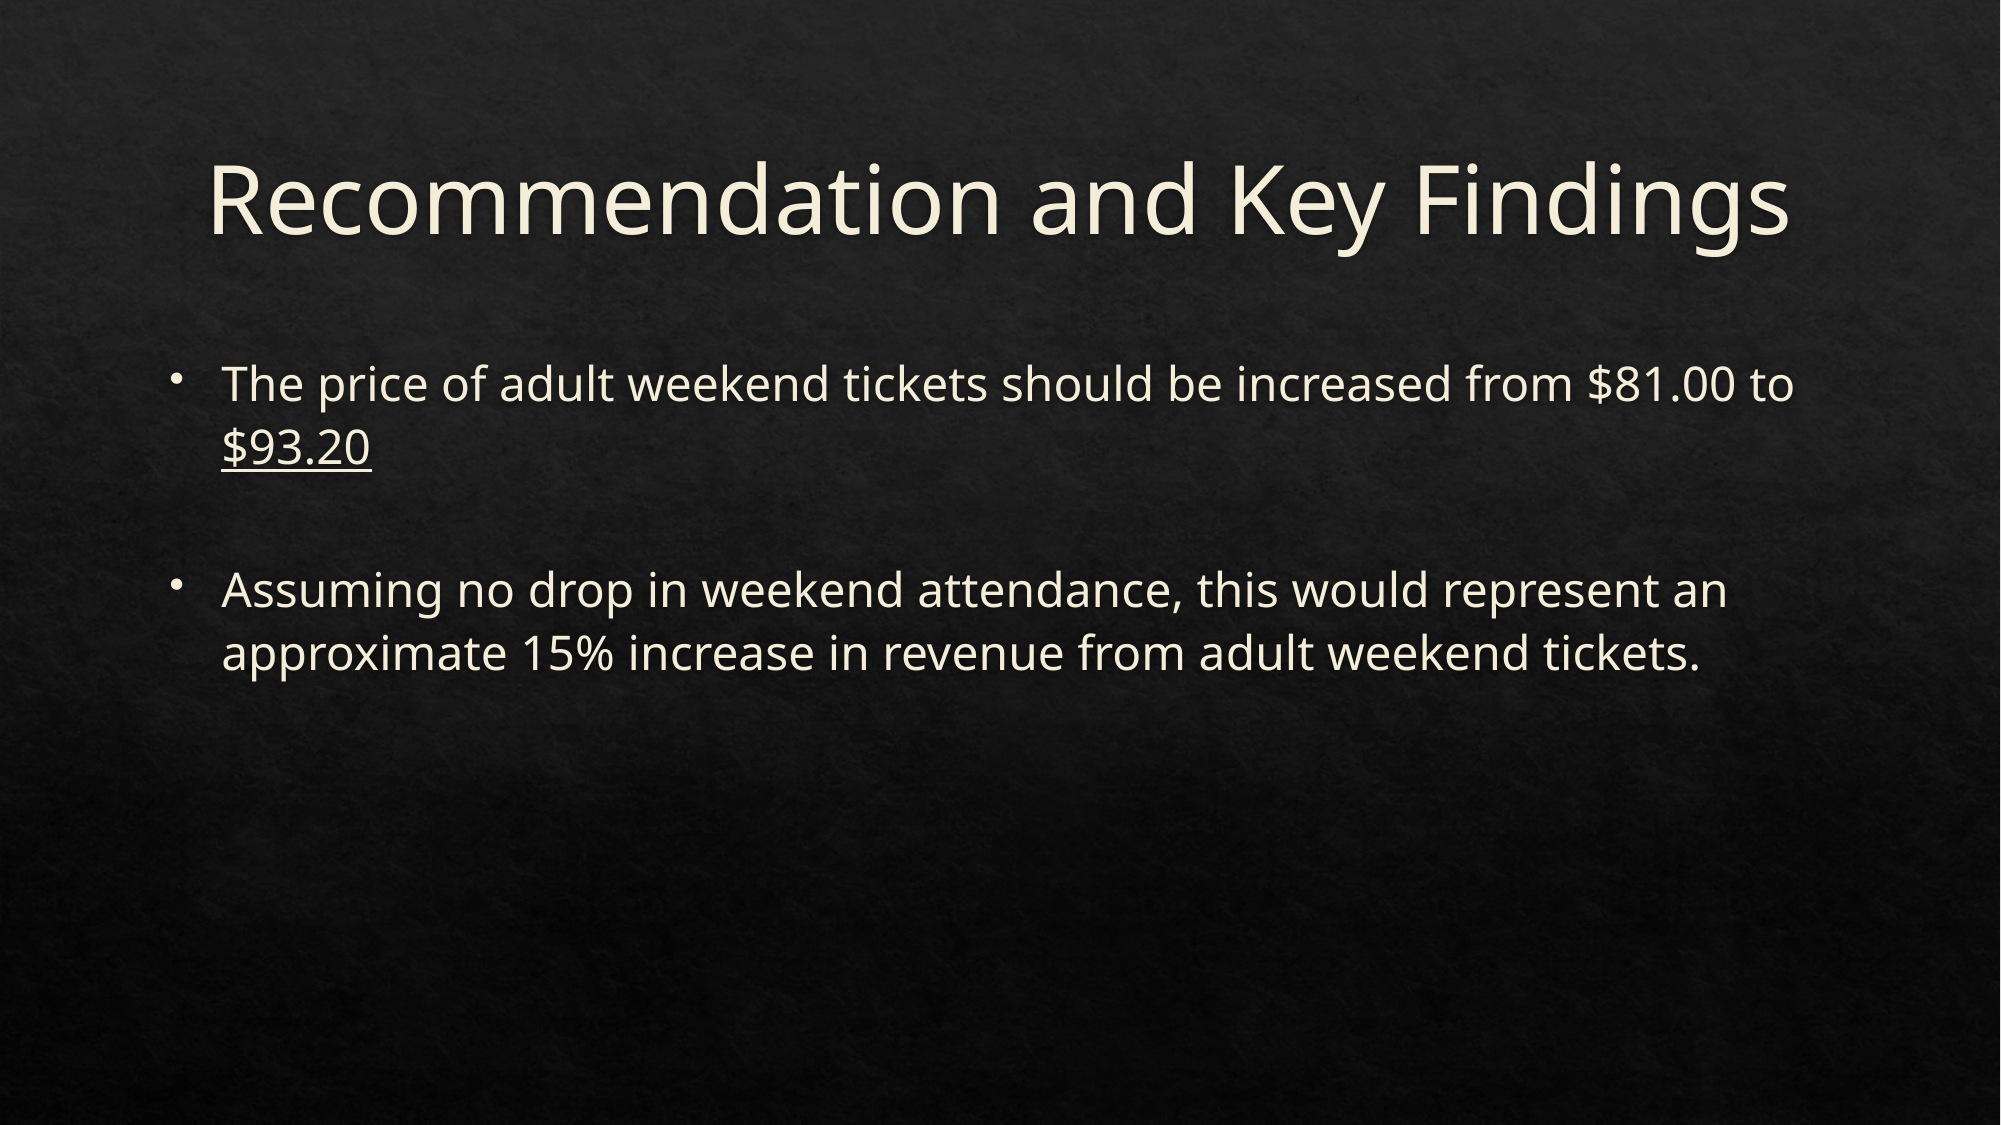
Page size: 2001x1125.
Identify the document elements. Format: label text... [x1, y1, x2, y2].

list The price of adult weekend tickets should be increased from $81.00 to $93.20 Assuming no drop in weekend attendance, this would represent an approximate 15% increase in revenue from adult weekend tickets. [149, 340, 1849, 950]
title Recommendation and Key Findings [149, 99, 1849, 307]
